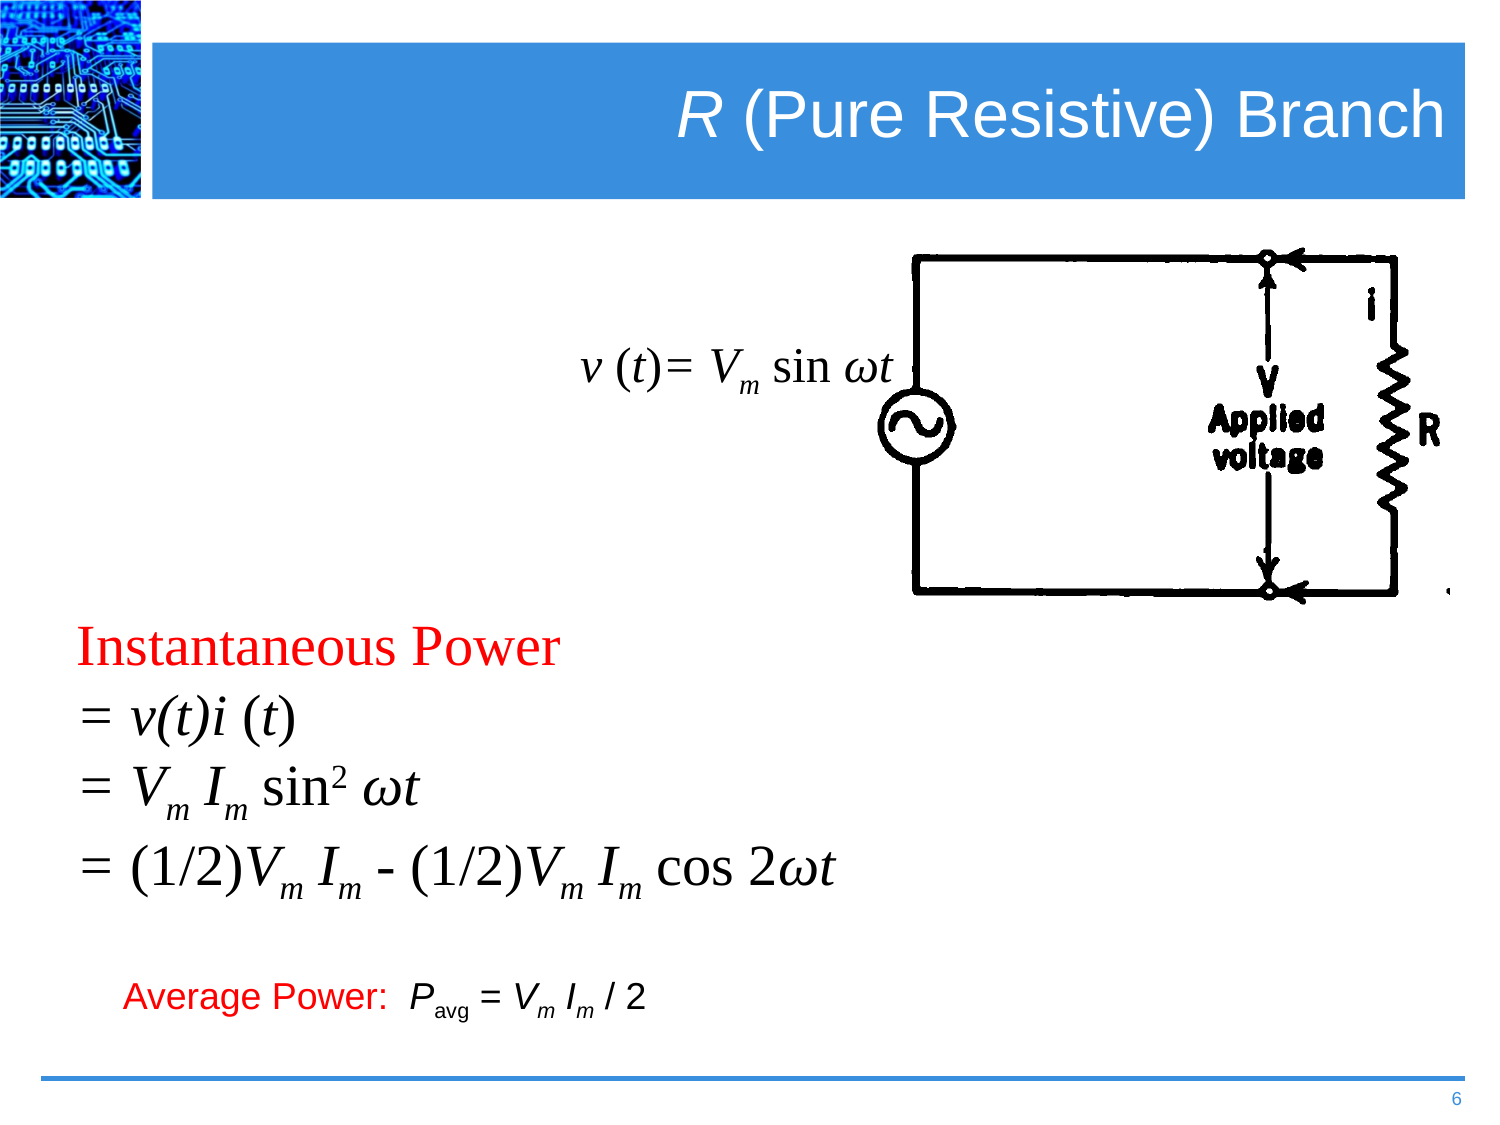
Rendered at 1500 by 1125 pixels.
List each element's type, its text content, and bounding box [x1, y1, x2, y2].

picture [6, 176, 32, 197]
title R (Pure Resistive) Branch [304, 54, 1463, 159]
slide_number 6 [1421, 1080, 1463, 1116]
text_box v (t)= Vm sin ωt [565, 324, 869, 408]
picture [1, 1, 140, 197]
text_box Instantaneous Power = v(t)i (t) = Vm Im sin2 ωt = (1/2)Vm Im - (1/2)Vm Im cos 2ωt [61, 599, 851, 914]
picture [874, 224, 1451, 616]
text_box Average Power: Pavg = Vm Im / 2 [108, 964, 662, 1031]
